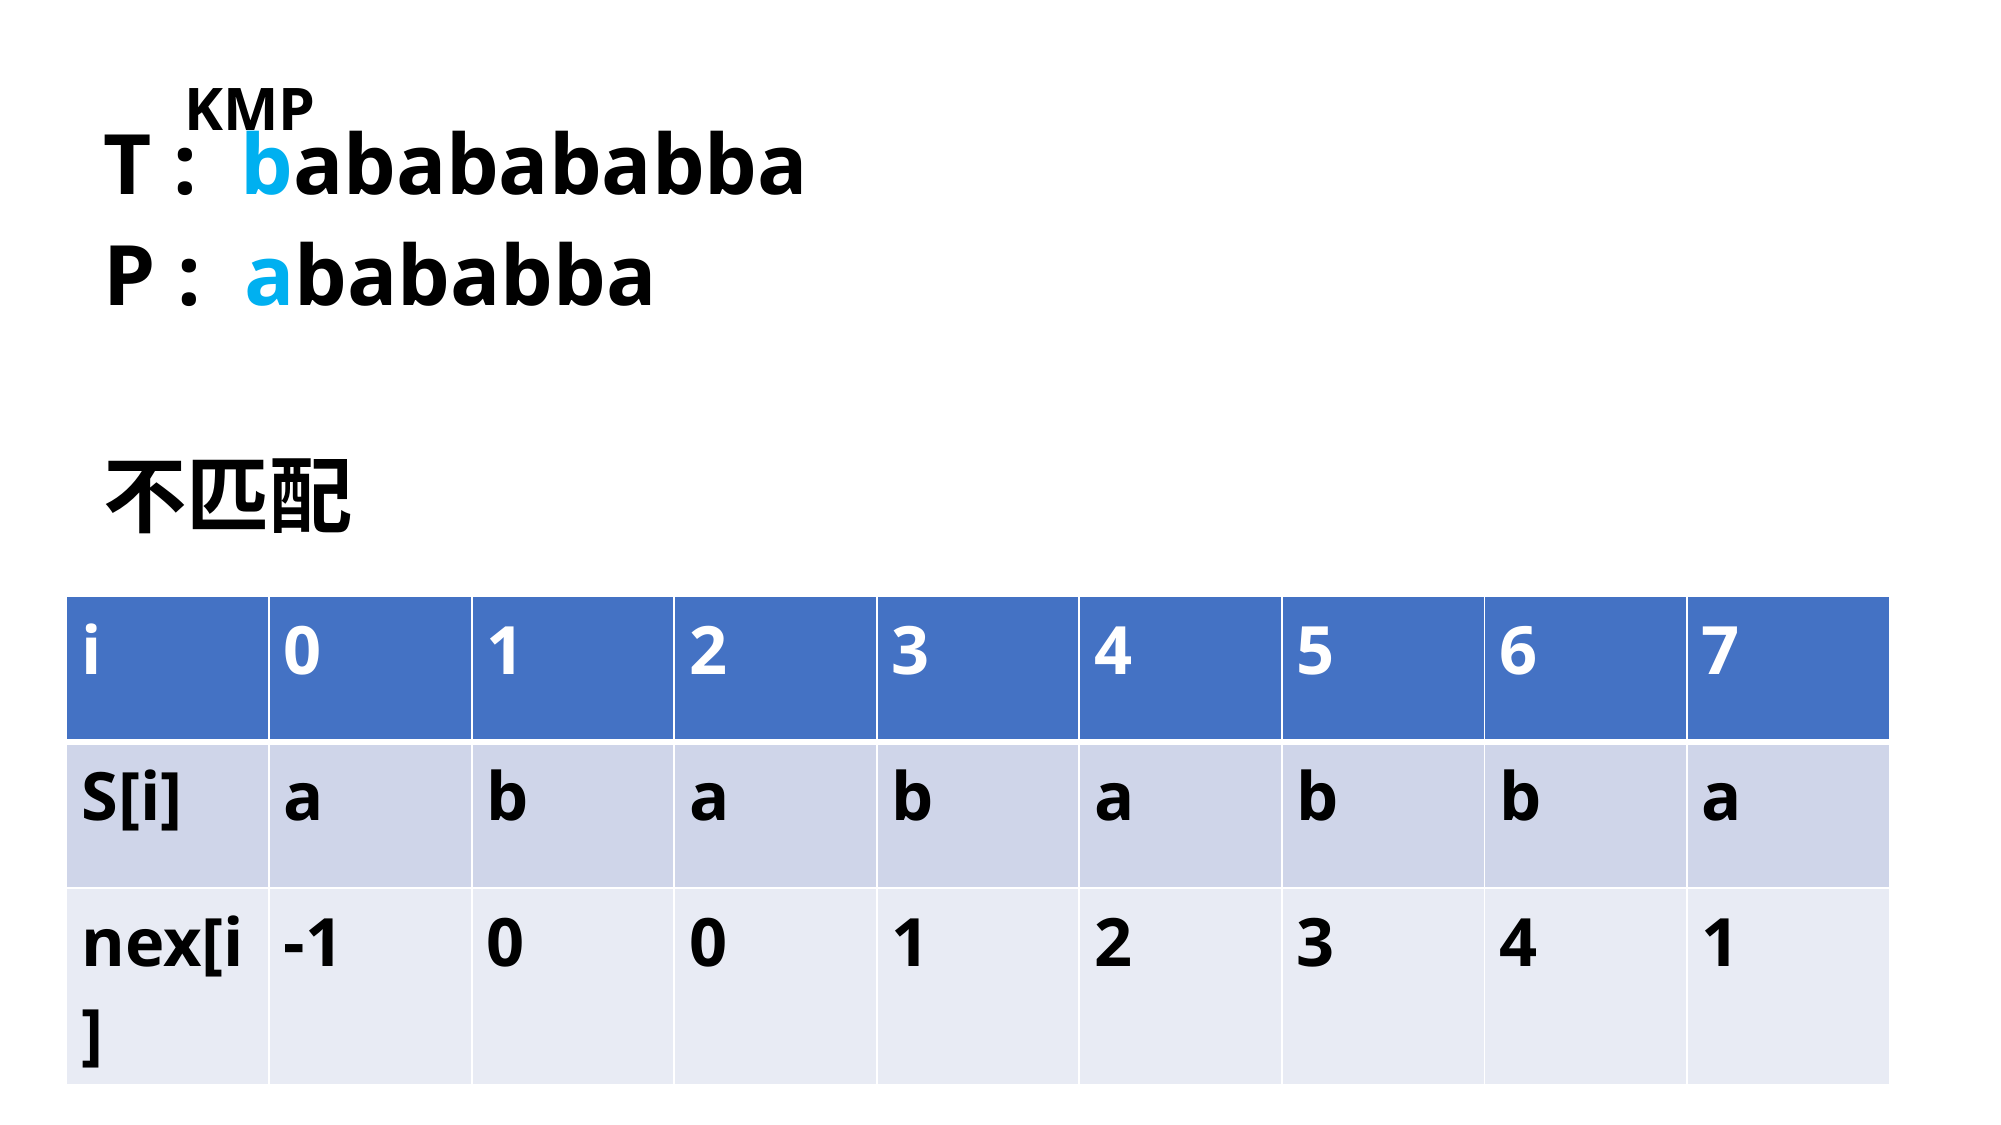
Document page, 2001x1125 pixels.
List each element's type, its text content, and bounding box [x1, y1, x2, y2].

table_cell b [473, 745, 673, 887]
table_cell 1 [1688, 889, 1889, 1084]
table_cell 3 [1283, 889, 1484, 1084]
table_header 6 [1485, 597, 1686, 739]
table_cell a [1080, 745, 1281, 887]
table_header 1 [473, 597, 673, 739]
table_header 0 [270, 597, 471, 739]
table_cell 1 [878, 889, 1078, 1084]
subtitle T : bababababba P : abababba 不匹配 [88, 114, 1912, 1016]
title KMP [66, 72, 434, 152]
table_cell S[i] [67, 745, 268, 887]
table_header i [67, 597, 268, 739]
table_cell b [1283, 745, 1484, 887]
table_cell 4 [1485, 889, 1686, 1084]
table_cell b [1485, 745, 1686, 887]
table_header 4 [1080, 597, 1281, 739]
table_header 5 [1283, 597, 1484, 739]
table_cell 0 [675, 889, 876, 1084]
table_header 2 [675, 597, 876, 739]
table_cell nex[i] [67, 889, 268, 1084]
table_cell 2 [1080, 889, 1281, 1084]
table_cell 0 [473, 889, 673, 1084]
table_cell a [1688, 745, 1889, 887]
table_cell a [270, 745, 471, 887]
table_cell -1 [270, 889, 471, 1084]
table_cell b [878, 745, 1078, 887]
table_header 3 [878, 597, 1078, 739]
table_cell a [675, 745, 876, 887]
table_header 7 [1688, 597, 1889, 739]
